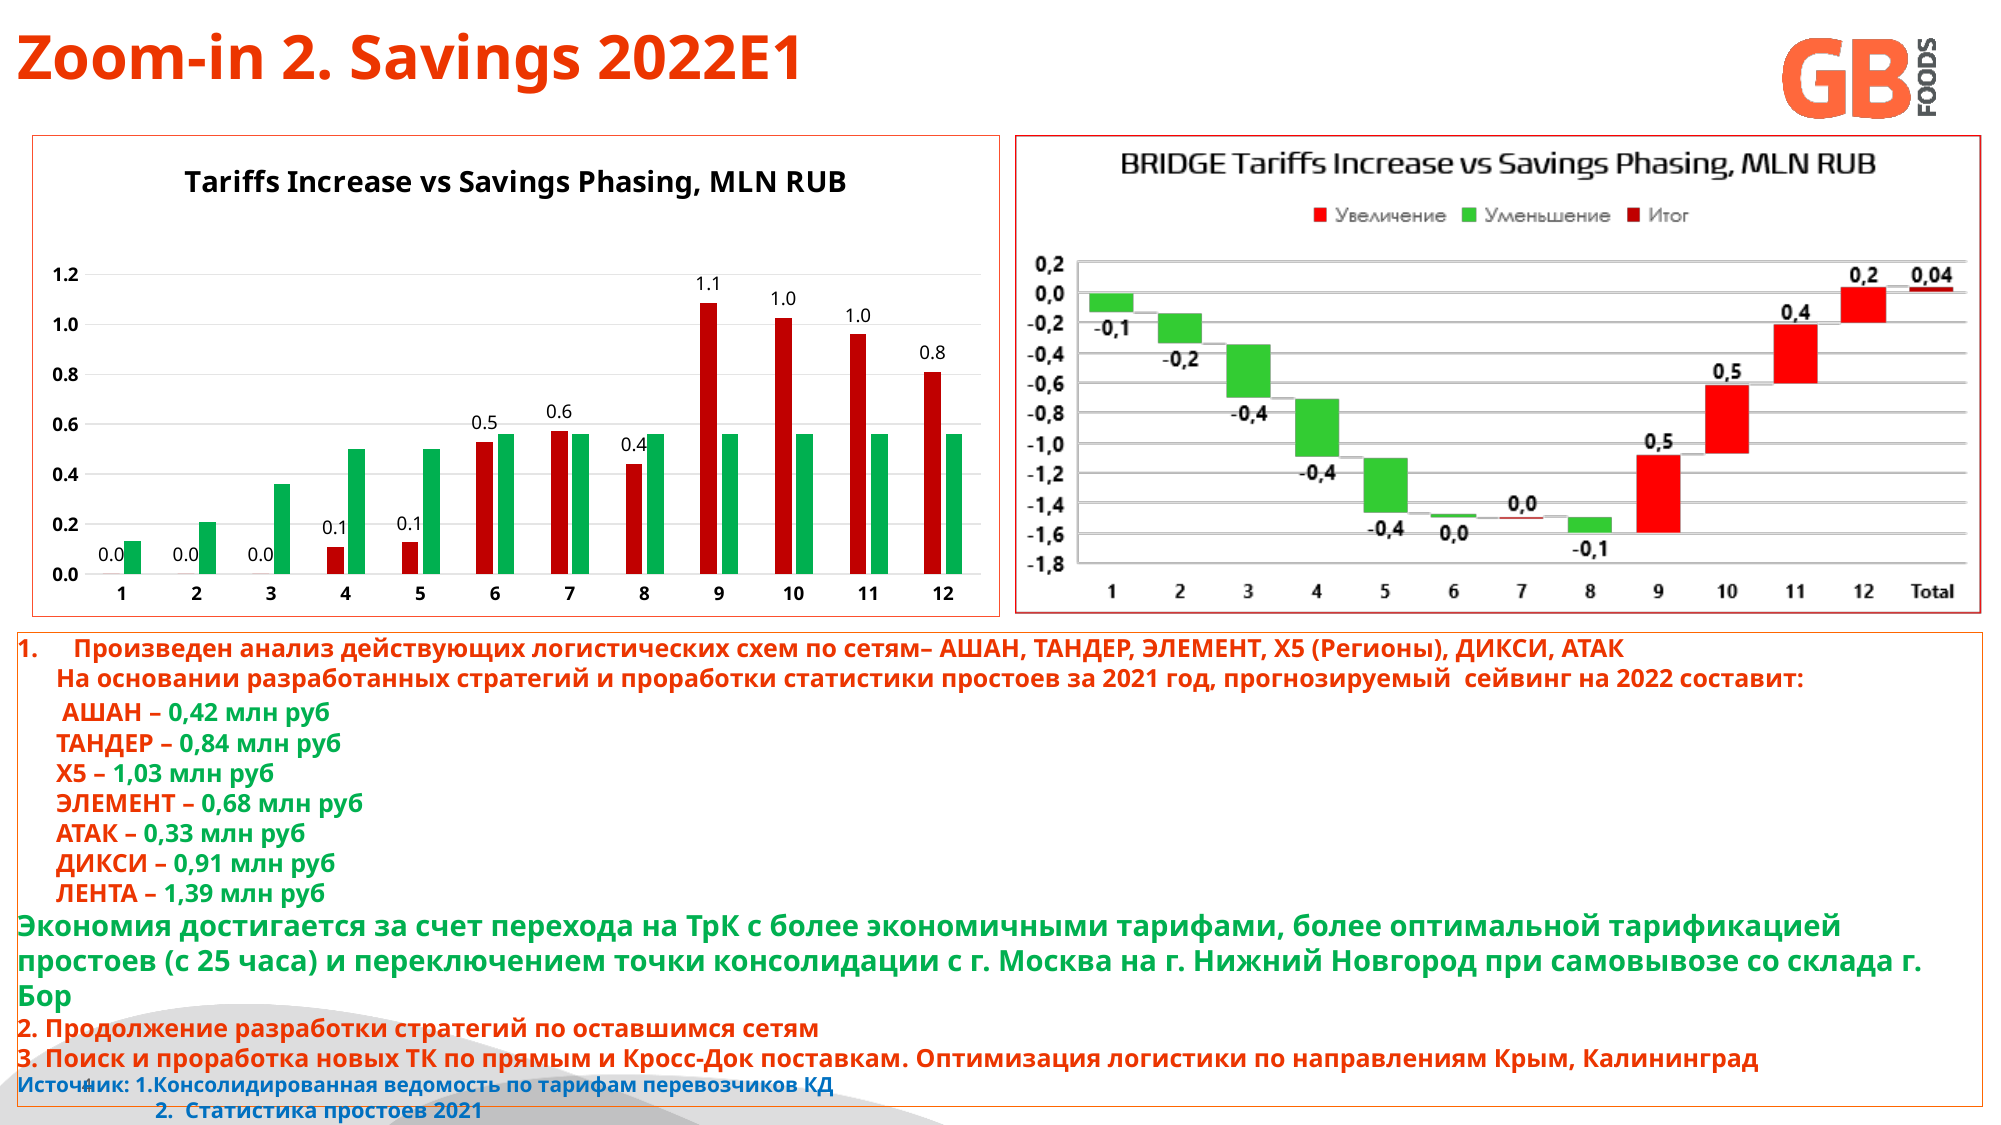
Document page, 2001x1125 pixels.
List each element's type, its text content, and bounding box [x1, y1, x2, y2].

picture [0, 1004, 947, 1125]
picture [1015, 19, 1983, 617]
list Zoom-in 2. Savings 2022E1 [17, 18, 1762, 136]
text_box Произведен анализ действующих логистических схем по сетям– АШАН, ТАНДЕР, ЭЛЕМЕНТ, Х5 (Регионы), ДИКСИ, АТАК На основании разработанных стратегий и проработки статистики простоев за 2021 год, прогнозируемый сейвинг на 2022 составит: АШАН – 0,42 млн руб ТАНДЕР – 0,84 млн руб Х5 – 1,03 млн руб ЭЛЕМЕНТ – 0,68 млн руб АТАК – 0,33 млн руб ДИКСИ – 0,91 млн руб ЛЕНТА – 1,39 млн руб Экономия достигается за счет перехода на ТрК с более экономичными тарифами, более оптимальной тарификацией простоев (с 25 часа) и переключением точки консолидации с г. Москва на г. Нижний Новгород при самовывозе со склада г. Бор 2. Продолжение разработки стратегий по оставшимся сетям 3. Поиск и проработка новых ТК по прямым и Кросс-Док поставкам. Оптимизация логистики по направлениям Крым, Калининград Источник: 1.Консолидированная ведомость по тарифам перевозчиков КД 2. Статистика простоев 2021 [17, 632, 1983, 1107]
chart [32, 135, 1001, 617]
